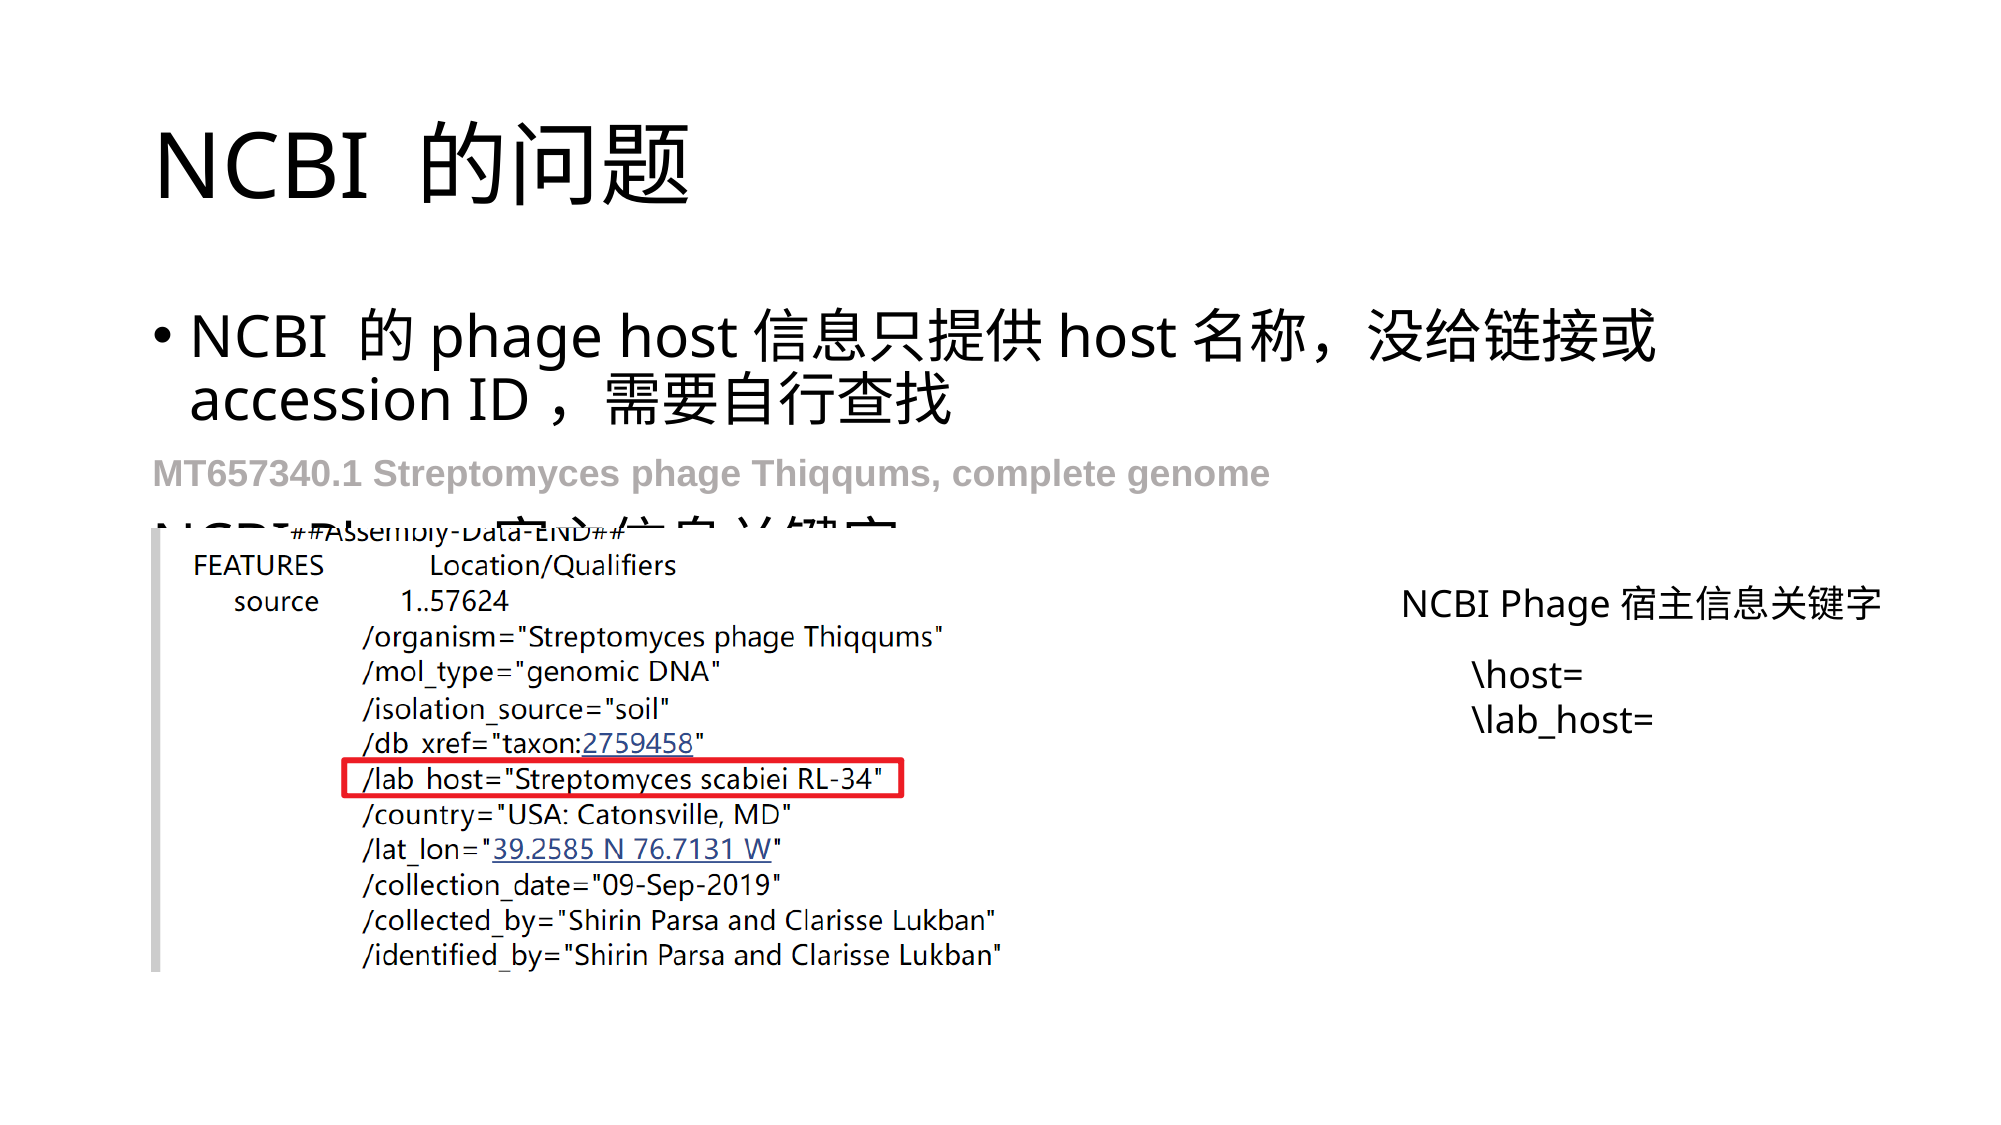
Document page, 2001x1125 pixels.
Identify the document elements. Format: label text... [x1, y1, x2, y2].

list NCBI 的phage host信息只提供host名称，没给链接或accession ID，需要自行查找​ MT657340.1 Streptomyces phage Thiqqums, complete genome NCBI Phage宿主信息关键字 [137, 299, 1863, 1014]
text_box NCBI Phage宿主信息关键字 [1385, 572, 2000, 633]
picture [151, 528, 1142, 972]
text_box \host= \lab_host= [1456, 644, 2000, 749]
title NCBI 的问题​ [137, 59, 1863, 278]
